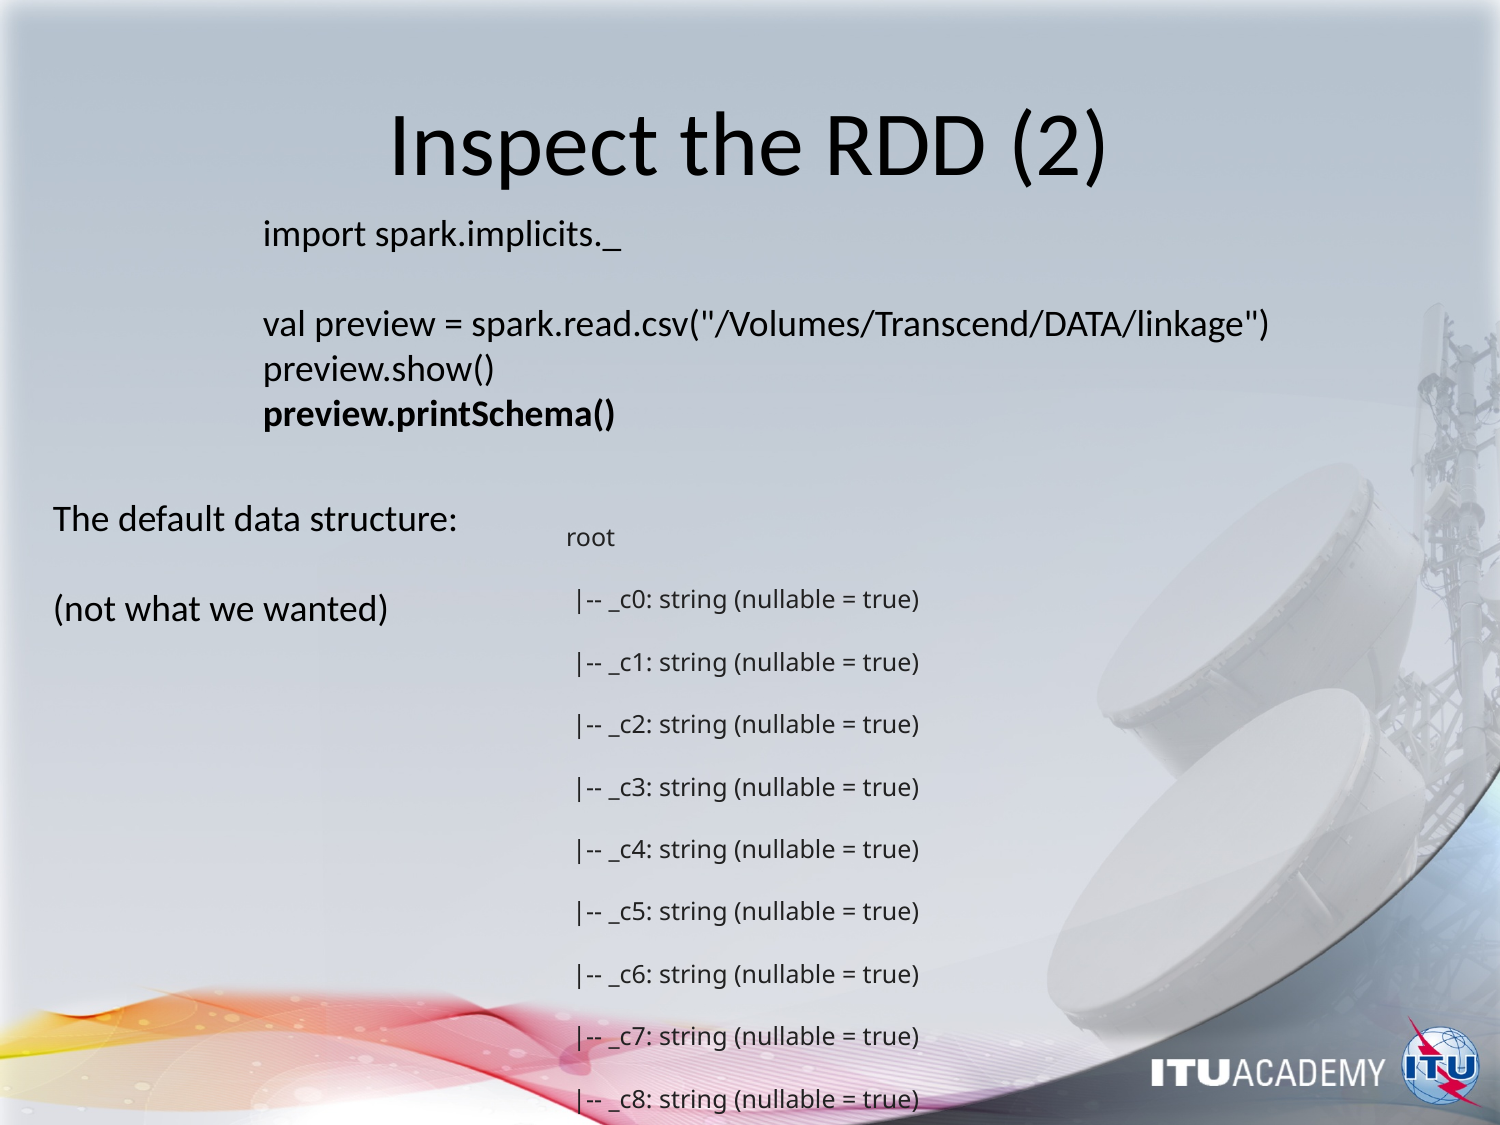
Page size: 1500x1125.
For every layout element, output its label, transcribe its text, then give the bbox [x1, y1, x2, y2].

title Inspect the RDD (2) [74, 44, 1426, 234]
picture [0, 0, 1500, 1125]
text_box root |-- _c0: string (nullable = true) |-- _c1: string (nullable = true) |-- _c2: string (nullable = true) |-- _c3: string (nullable = true) |-- _c4: string (nullable = true) |-- _c5: string (nullable = true) |-- _c6: string (nullable = true) |-- _c7: string (nullable = true) |-- _c8: string (nullable = true) |-- _c9: string (nullable = true) |-- _c10: string (nullable = true) |-- _c11: string (nullable = true) [558, 481, 942, 1125]
text_box import spark.implicits._ val preview = spark.read.csv("/Volumes/Transcend/DATA/linkage") preview.show() preview.printSchema() [221, 201, 1279, 442]
text_box The default data structure: (not what we wanted) [45, 486, 467, 636]
